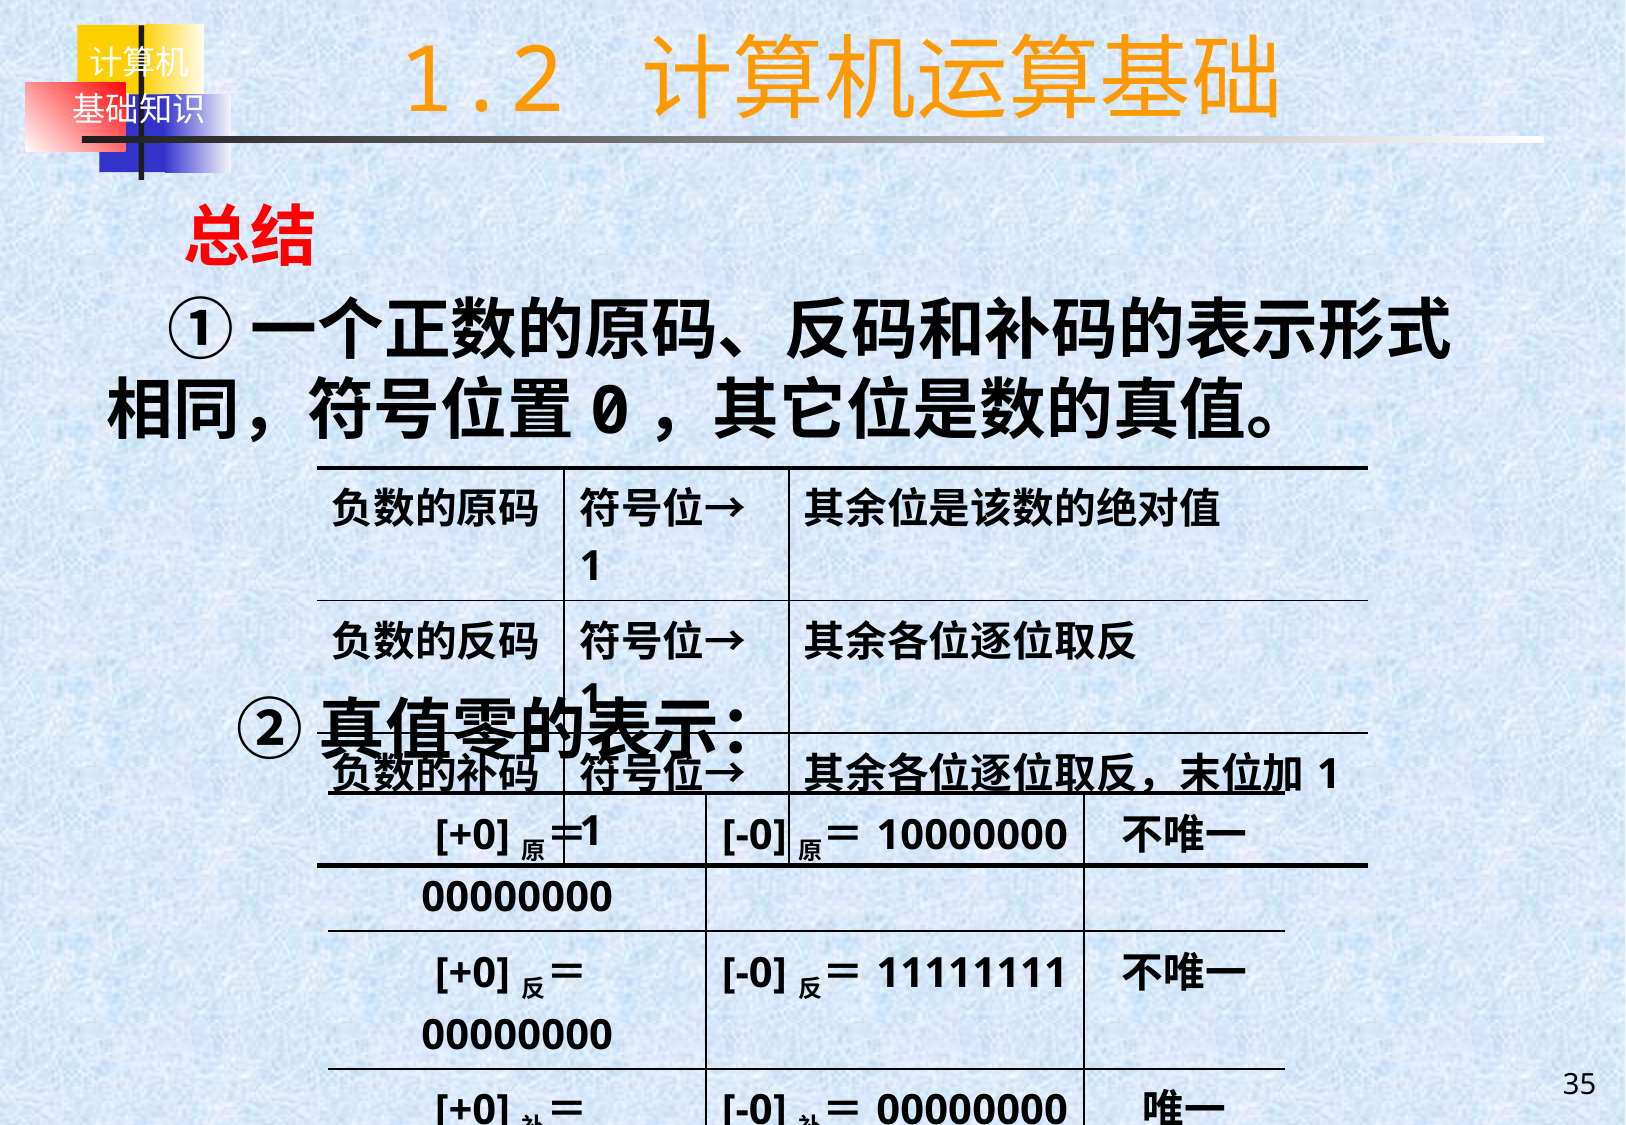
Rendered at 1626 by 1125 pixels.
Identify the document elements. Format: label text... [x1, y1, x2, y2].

slide_number 35 [1438, 1062, 1612, 1113]
table_header [+0]原＝00000000 [328, 795, 705, 930]
table_cell 符号位→1 [565, 601, 788, 679]
table_cell 负数的补码 [317, 775, 563, 863]
table_cell [-0]反＝11111111 [707, 932, 1083, 1068]
table_cell 不唯一 [1085, 932, 1285, 1068]
picture [0, 0, 1626, 1125]
text_box ②真值零的表示： [210, 679, 801, 775]
table_cell [+0]补＝00000000 [328, 1070, 705, 1125]
table_cell [+0]反＝00000000 [328, 932, 705, 1068]
table_header 符号位→1 [565, 470, 788, 600]
table_cell 符号位→1 [565, 775, 788, 791]
table_cell 其余各位逐位取反 [790, 601, 1368, 732]
table_header 不唯一 [1085, 795, 1285, 930]
table_cell 其余各位逐位取反，末位加1 [790, 734, 1368, 863]
table_cell [-0]补＝00000000 [707, 1070, 1083, 1125]
table_header 负数的原码 [317, 470, 563, 600]
title 1.2 计算机运算基础 [310, 12, 1372, 138]
table_header 其余位是该数的绝对值 [790, 470, 1368, 600]
list 总结 ①一个正数的原码、反码和补码的表示形式相同，符号位置0，其它位是数的真值。 [91, 186, 1534, 468]
table_cell 唯一 [1085, 1070, 1285, 1125]
table_cell 负数的反码 [317, 601, 563, 679]
table_header [-0]原＝10000000 [707, 795, 1083, 930]
